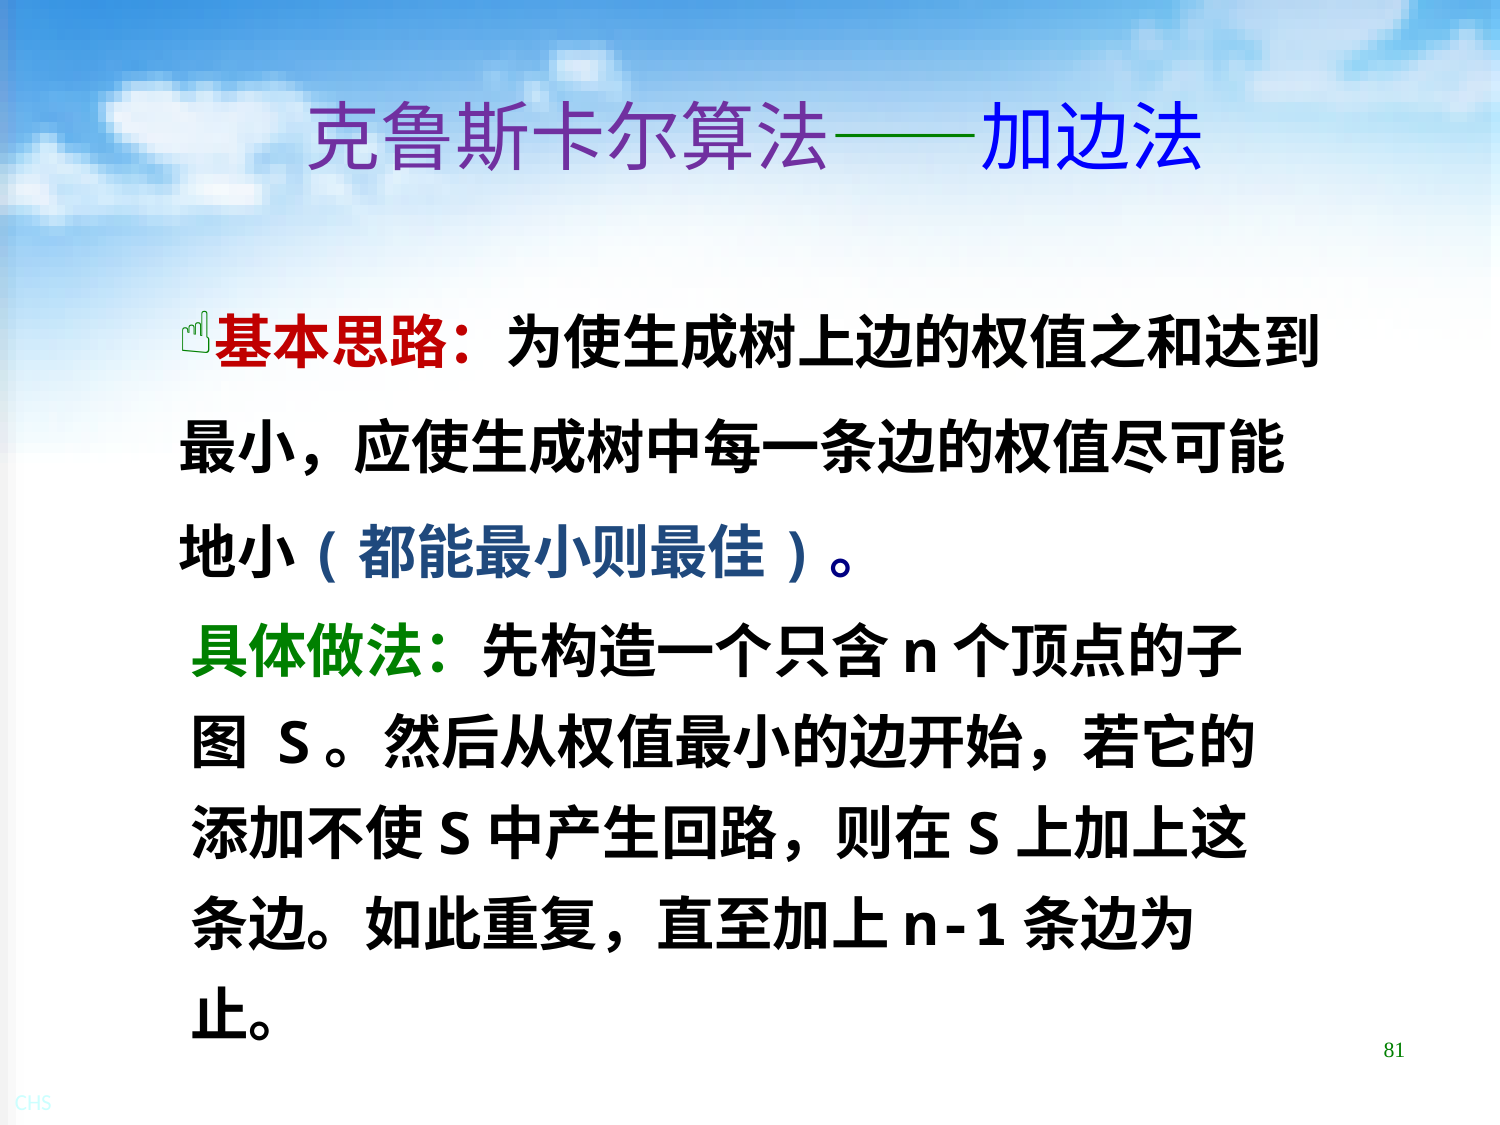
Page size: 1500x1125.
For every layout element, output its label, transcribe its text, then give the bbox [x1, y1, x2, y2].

text_box 具体做法：先构造一个只含n个顶点的子图 S。然后从权值最小的边开始，若它的添加不使S中产生回路，则在S上加上这条边。如此重复，直至加上n-1条边为止。 [175, 585, 1301, 1056]
title 克鲁斯卡尔算法——加边法 [163, 44, 1348, 225]
picture [0, 0, 1500, 1125]
list 基本思路：为使生成树上边的权值之和达到最小，应使生成树中每一条边的权值尽可能地小(都能最小则最佳)。 [163, 262, 1348, 973]
slide_number 81 [1359, 1031, 1430, 1067]
